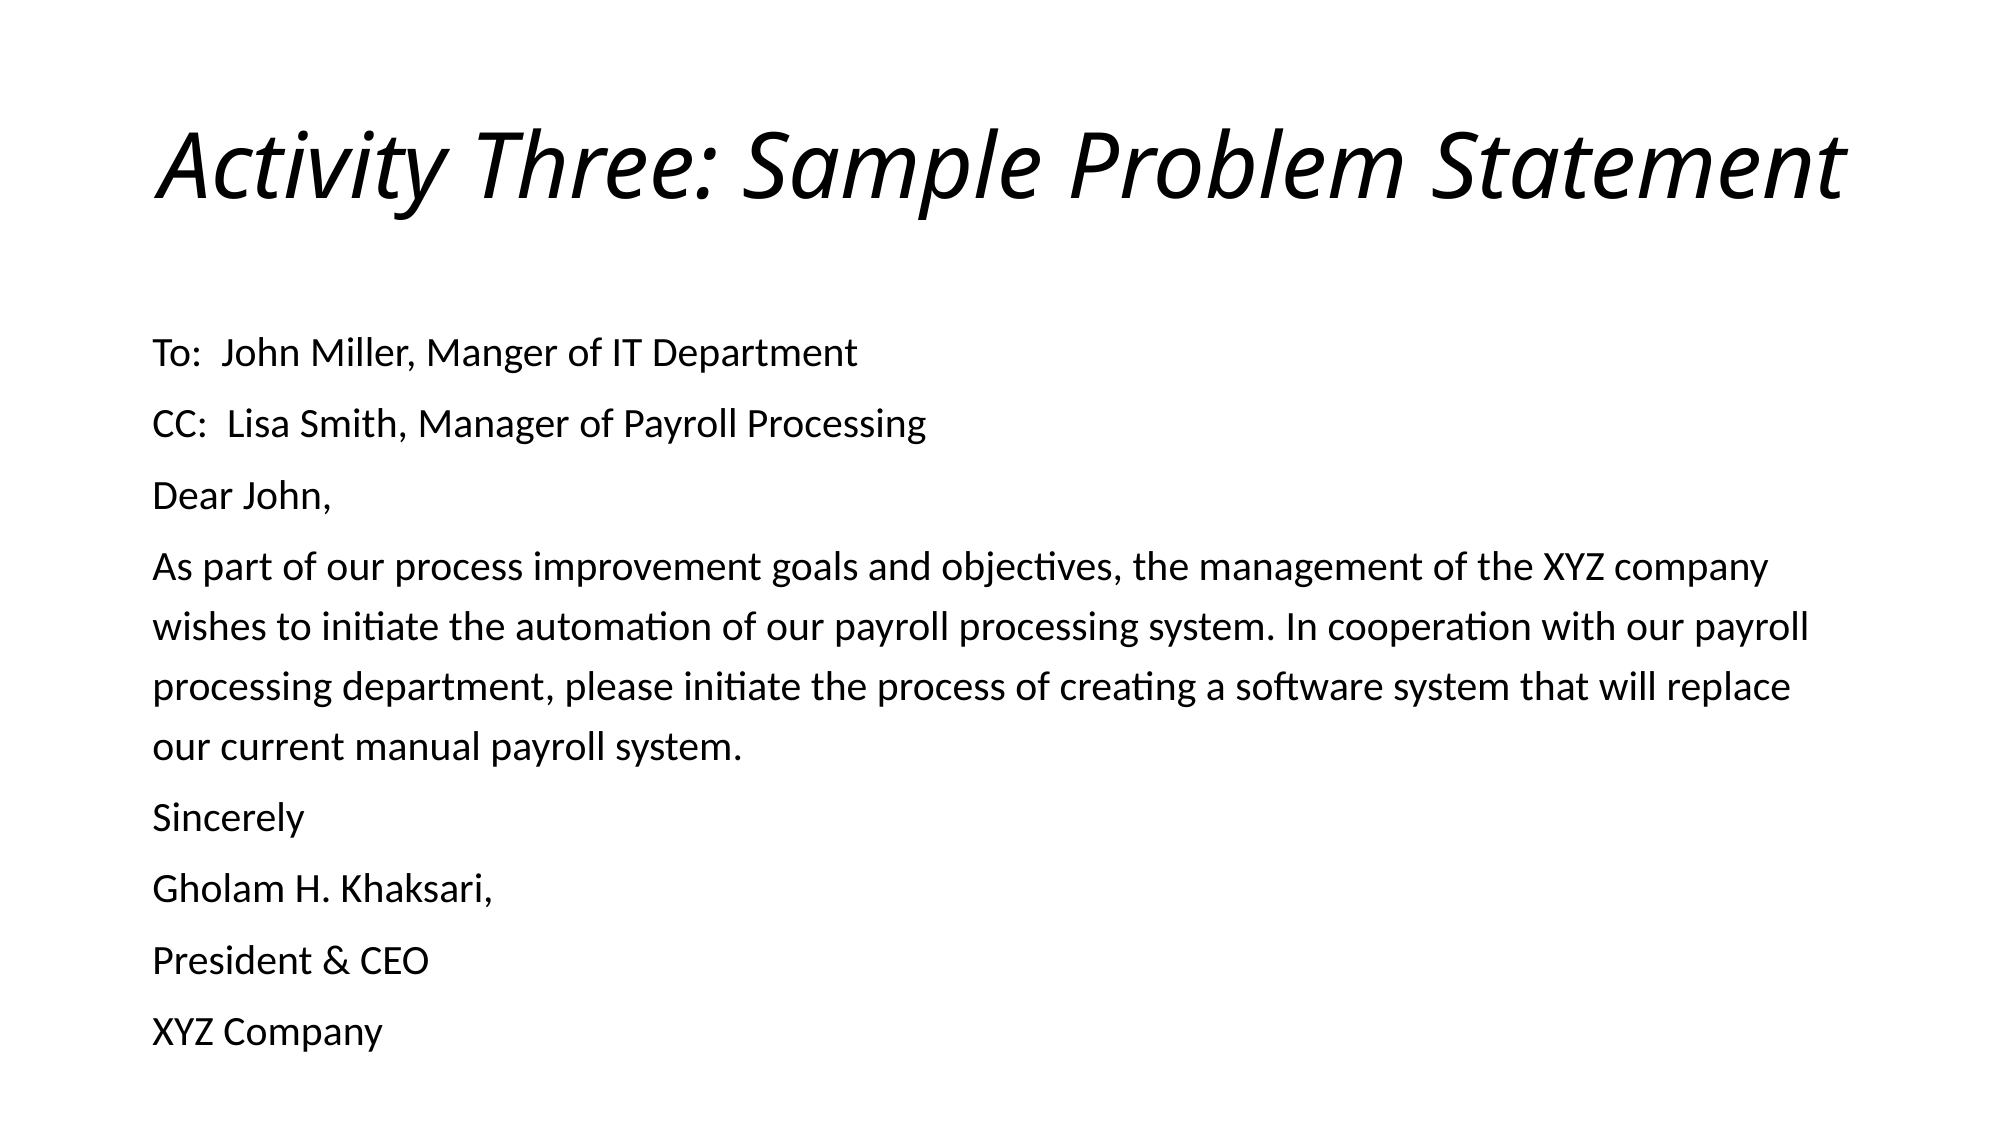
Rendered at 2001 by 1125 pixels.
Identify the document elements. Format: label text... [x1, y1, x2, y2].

list To: John Miller, Manger of IT Department CC: Lisa Smith, Manager of Payroll Processing Dear John, As part of our process improvement goals and objectives, the management of the XYZ company wishes to initiate the automation of our payroll processing system. In cooperation with our payroll processing department, please initiate the process of creating a software system that will replace our current manual payroll system. Sincerely Gholam H. Khaksari, President & CEO XYZ Company [137, 307, 1863, 1068]
title Activity Three: Sample Problem Statement [137, 59, 1863, 278]
